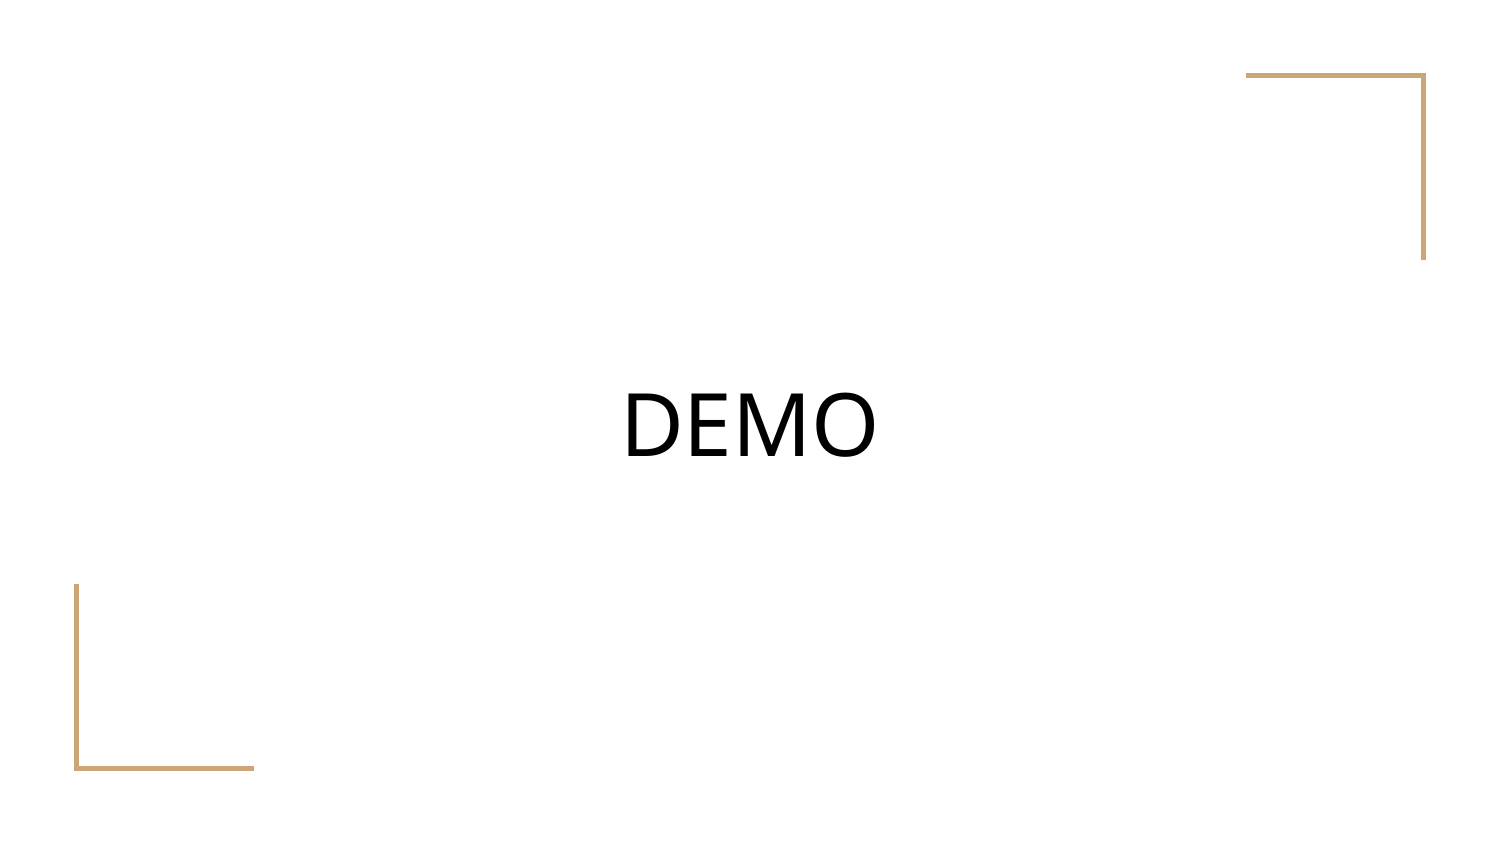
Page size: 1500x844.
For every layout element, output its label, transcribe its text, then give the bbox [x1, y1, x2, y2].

title DEMO [126, 296, 1374, 548]
